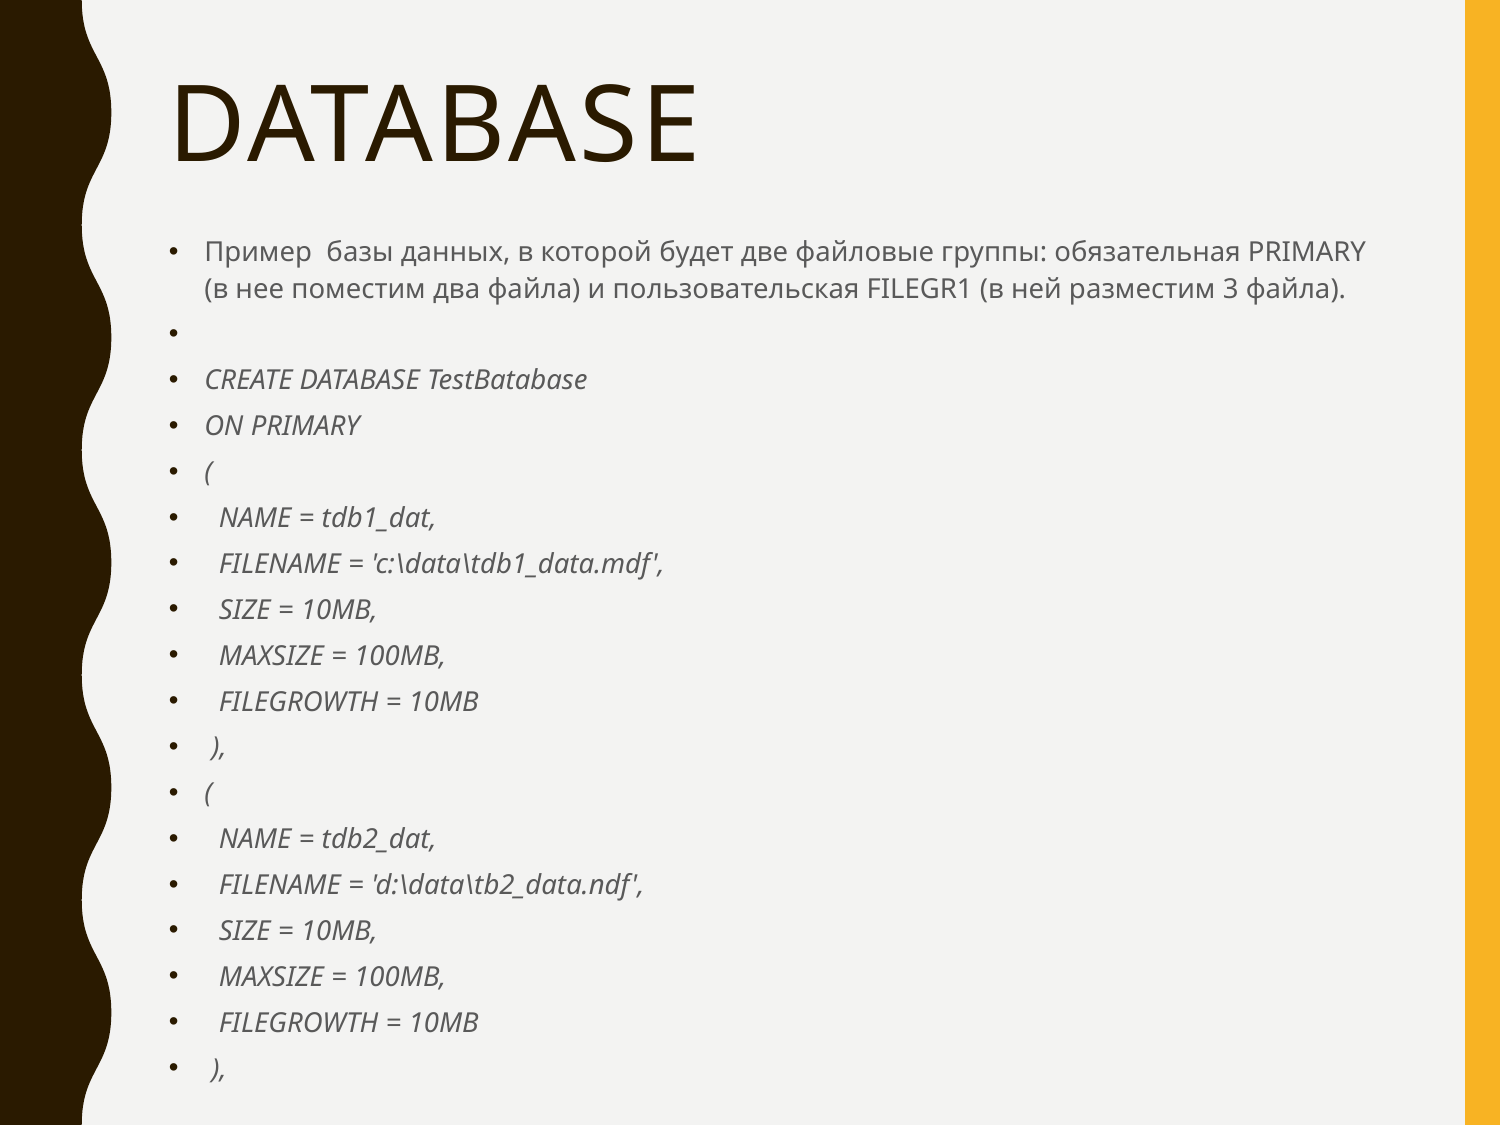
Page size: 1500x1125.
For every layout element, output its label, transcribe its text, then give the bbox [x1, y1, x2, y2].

title DATABASE [154, 62, 1407, 223]
list Пример базы данных, в которой будет две файловые группы: обязательная PRIMARY (в нее поместим два файла) и пользовательская FILEGR1 (в ней разместим 3 файла). CREATE DATABASE TestBatabase ON PRIMARY ( NAME = tdb1_dat, FILENAME = 'c:\data\tdb1_data.mdf', SIZE = 10MB, MAXSIZE = 100MB, FILEGROWTH = 10MB ), ( NAME = tdb2_dat, FILENAME = 'd:\data\tb2_data.ndf', SIZE = 10MB, MAXSIZE = 100MB, FILEGROWTH = 10MB ), [154, 223, 1407, 1103]
